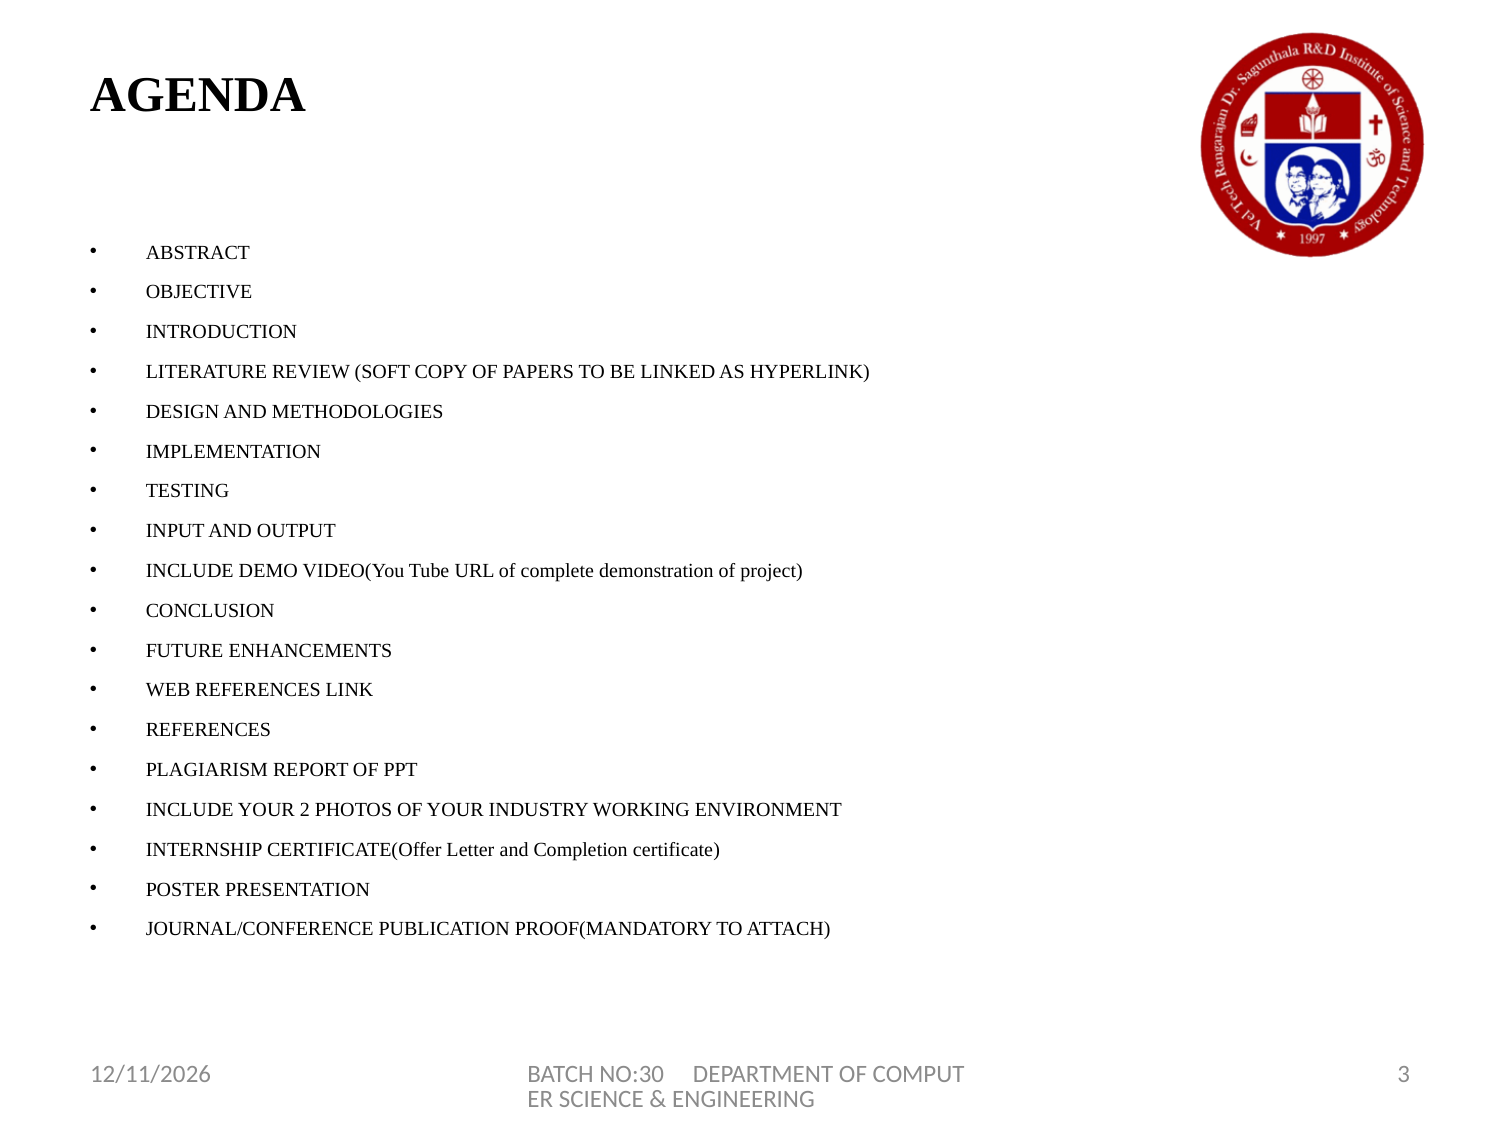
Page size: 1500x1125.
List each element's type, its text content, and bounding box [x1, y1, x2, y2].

picture [1200, 173, 1425, 219]
slide_number 3 [1074, 1042, 1425, 1103]
text_box ABSTRACT OBJECTIVE INTRODUCTION LITERATURE REVIEW (SOFT COPY OF PAPERS TO BE LINKED AS HYPERLINK) DESIGN AND METHODOLOGIES IMPLEMENTATION TESTING INPUT AND OUTPUT INCLUDE DEMO VIDEO(You Tube URL of complete demonstration of project) CONCLUSION FUTURE ENHANCEMENTS WEB REFERENCES LINK REFERENCES PLAGIARISM REPORT OF PPT INCLUDE YOUR 2 PHOTOS OF YOUR INDUSTRY WORKING ENVIRONMENT INTERNSHIP CERTIFICATE(Offer Letter and Completion certificate) POSTER PRESENTATION JOURNAL/CONFERENCE PUBLICATION PROOF(MANDATORY TO ATTACH) [74, 219, 1425, 963]
picture [1200, 32, 1425, 53]
footer BATCH NO:30 DEPARTMENT OF COMPUTER SCIENCE & ENGINEERING [512, 1042, 988, 1103]
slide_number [75, 1042, 425, 1103]
text_box AGENDA [74, 53, 1425, 173]
